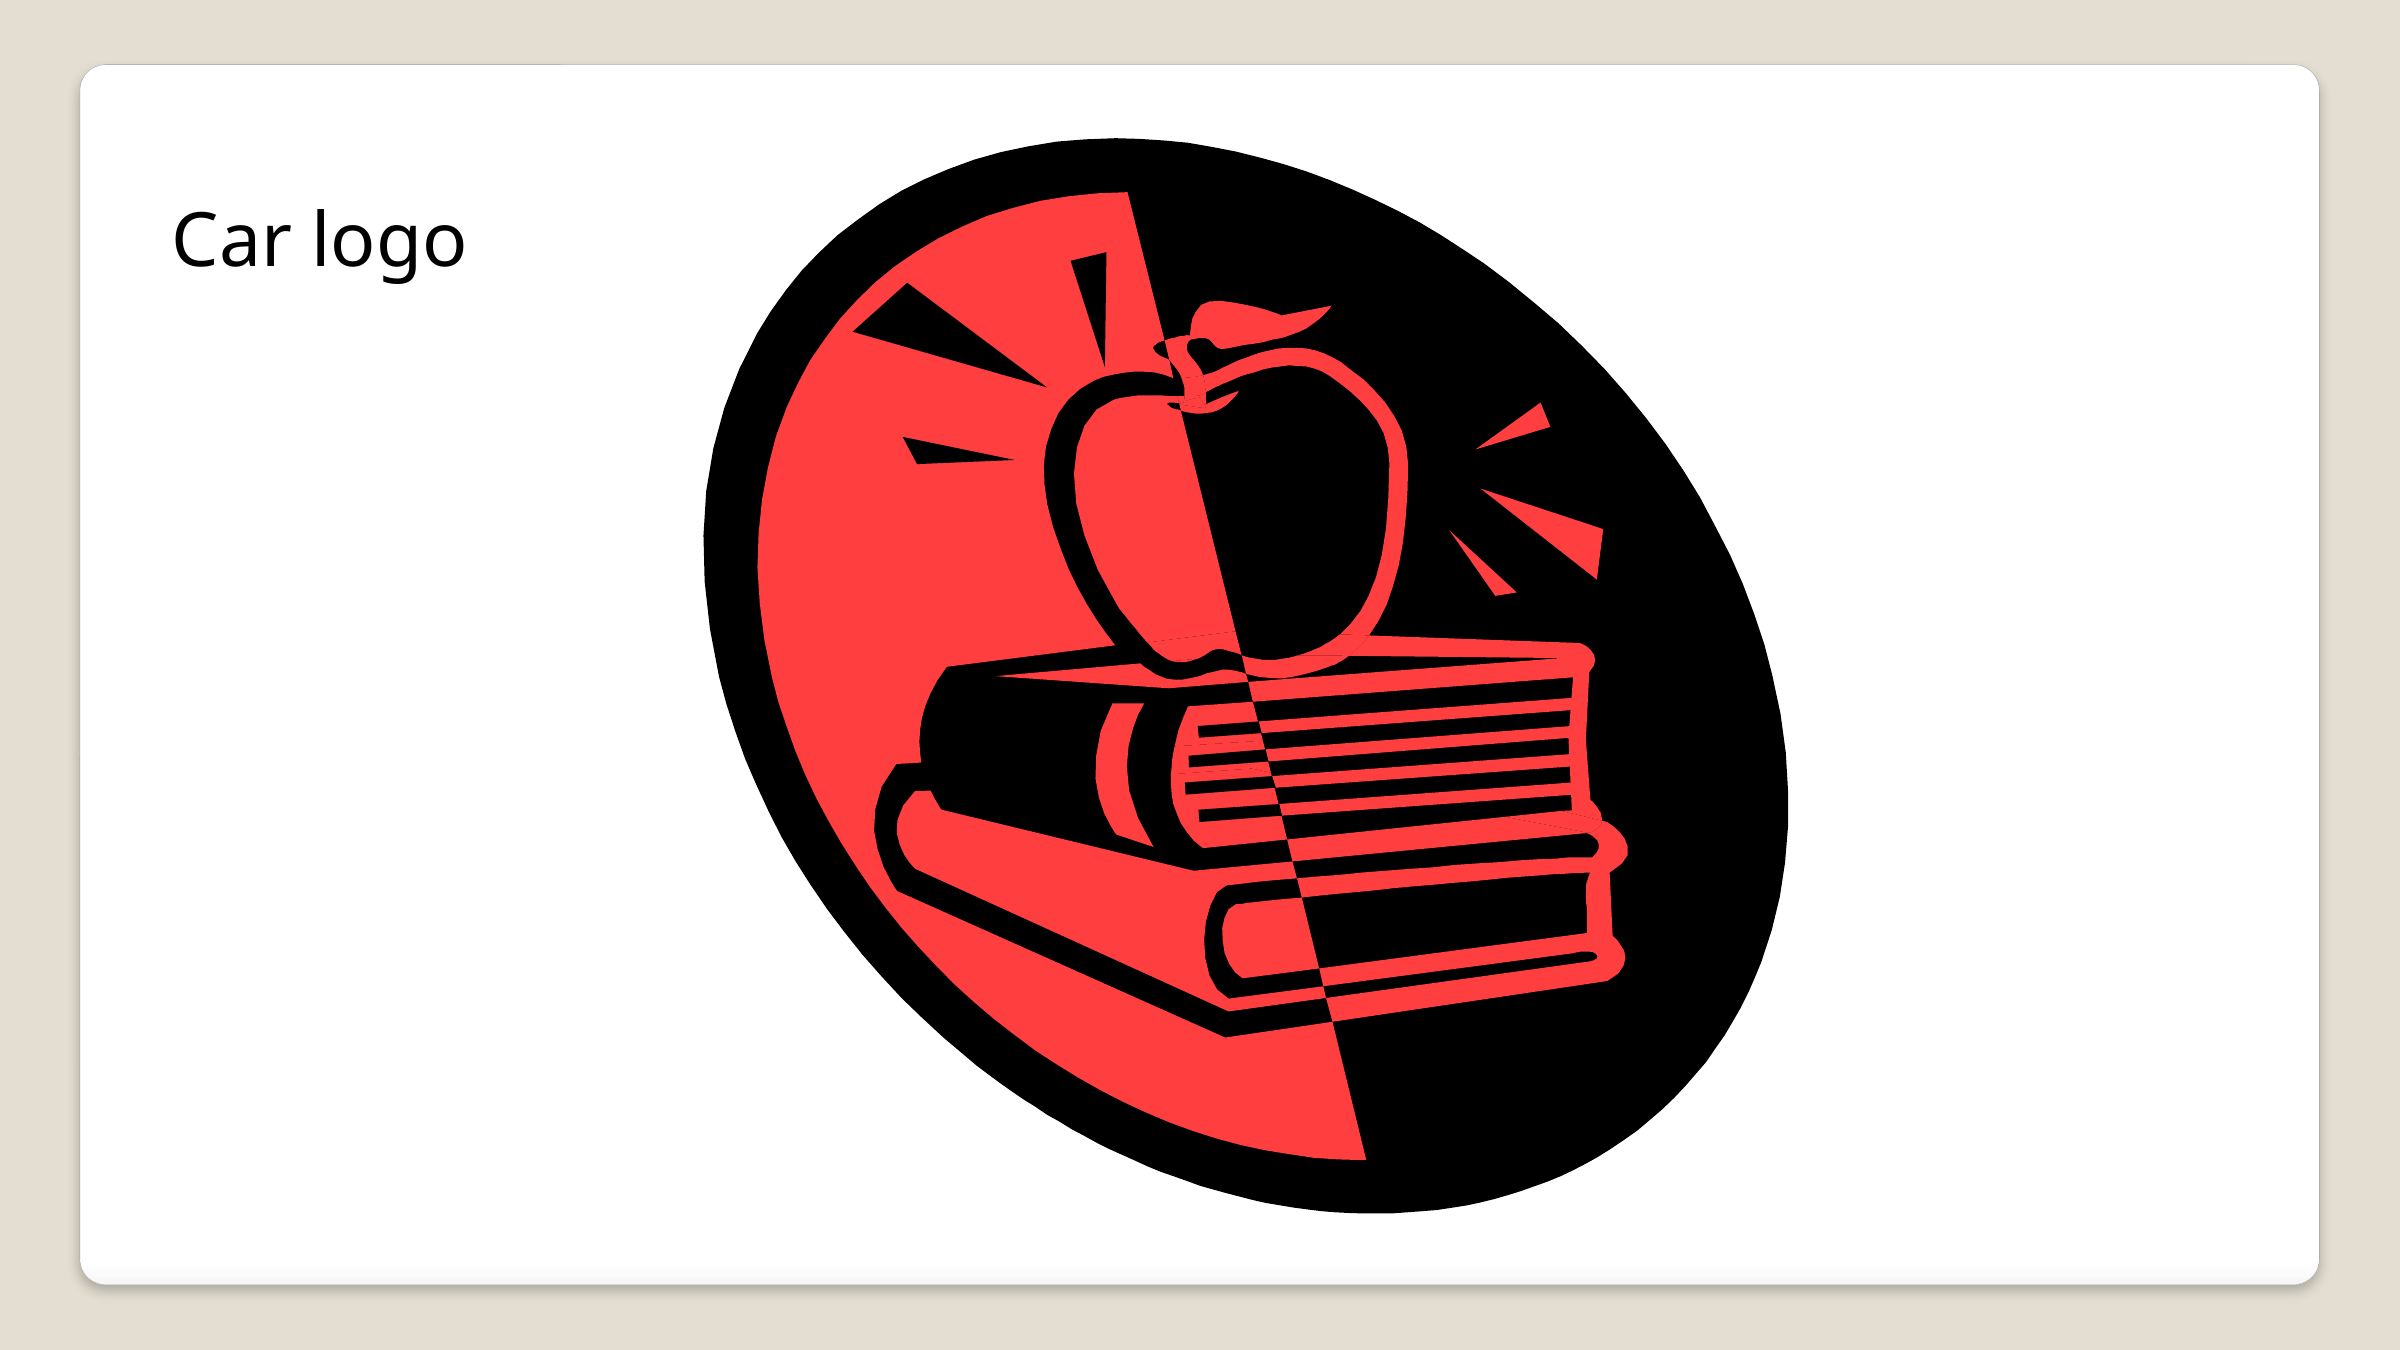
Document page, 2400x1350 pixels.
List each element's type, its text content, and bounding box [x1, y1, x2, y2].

picture [687, 137, 1798, 1215]
text_box Car logo [156, 184, 649, 290]
